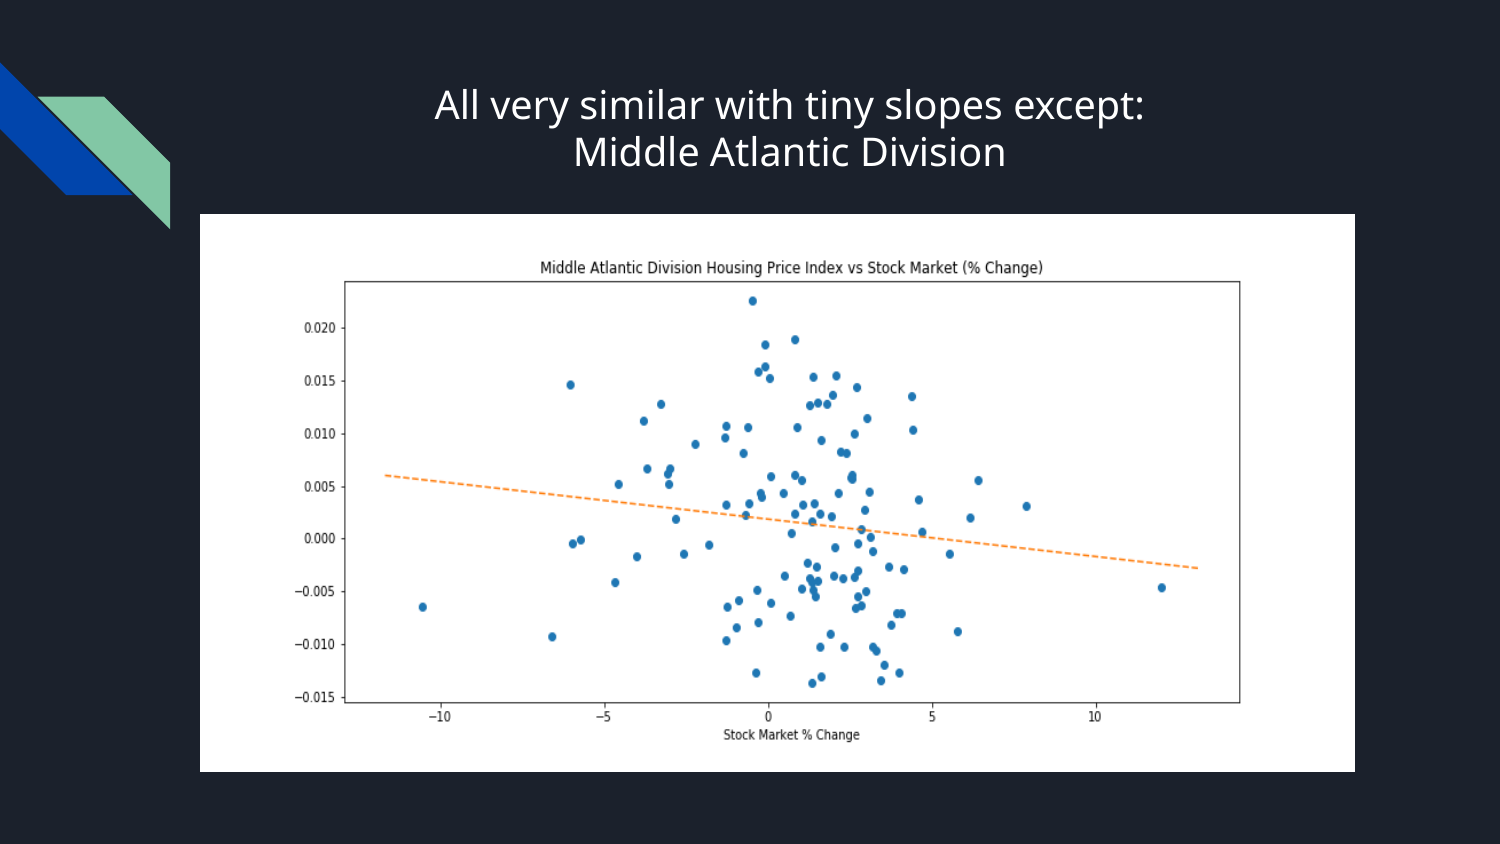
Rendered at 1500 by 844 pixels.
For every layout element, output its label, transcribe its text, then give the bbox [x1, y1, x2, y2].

picture [199, 214, 1355, 772]
title All very similar with tiny slopes except: Middle Atlantic Division [212, 64, 1368, 215]
